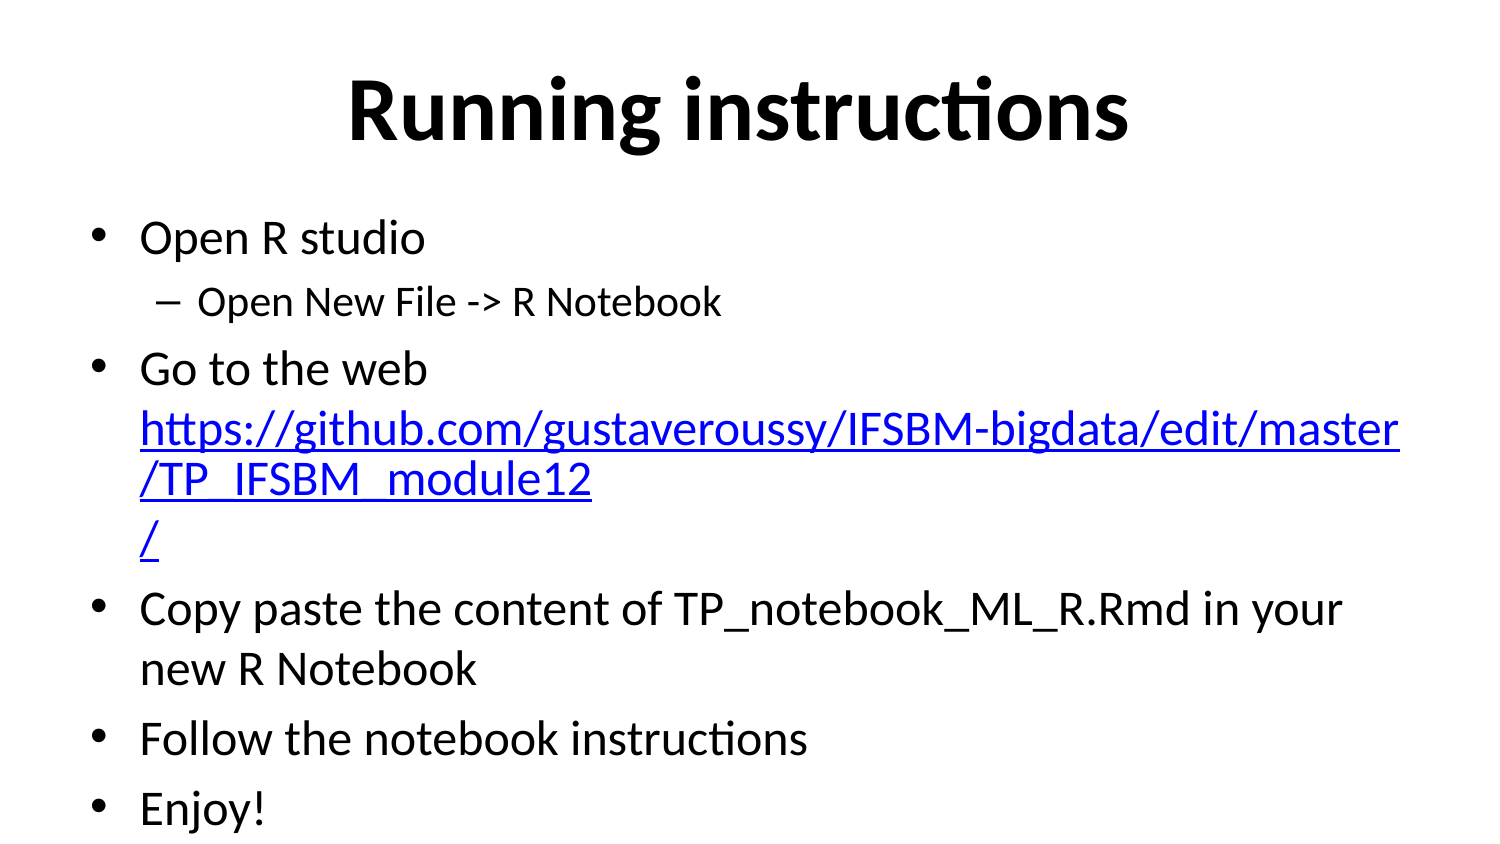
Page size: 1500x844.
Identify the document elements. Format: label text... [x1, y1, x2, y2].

list Open R studio Open New File -> R Notebook Go to the web https://github.com/gustaveroussy/IFSBM-bigdata/edit/master/TP_IFSBM_module12/ Copy paste the content of TP_notebook_ML_R.Rmd in your new R Notebook Follow the notebook instructions Enjoy! [75, 196, 1425, 800]
title Running instructions [75, 33, 1425, 175]
